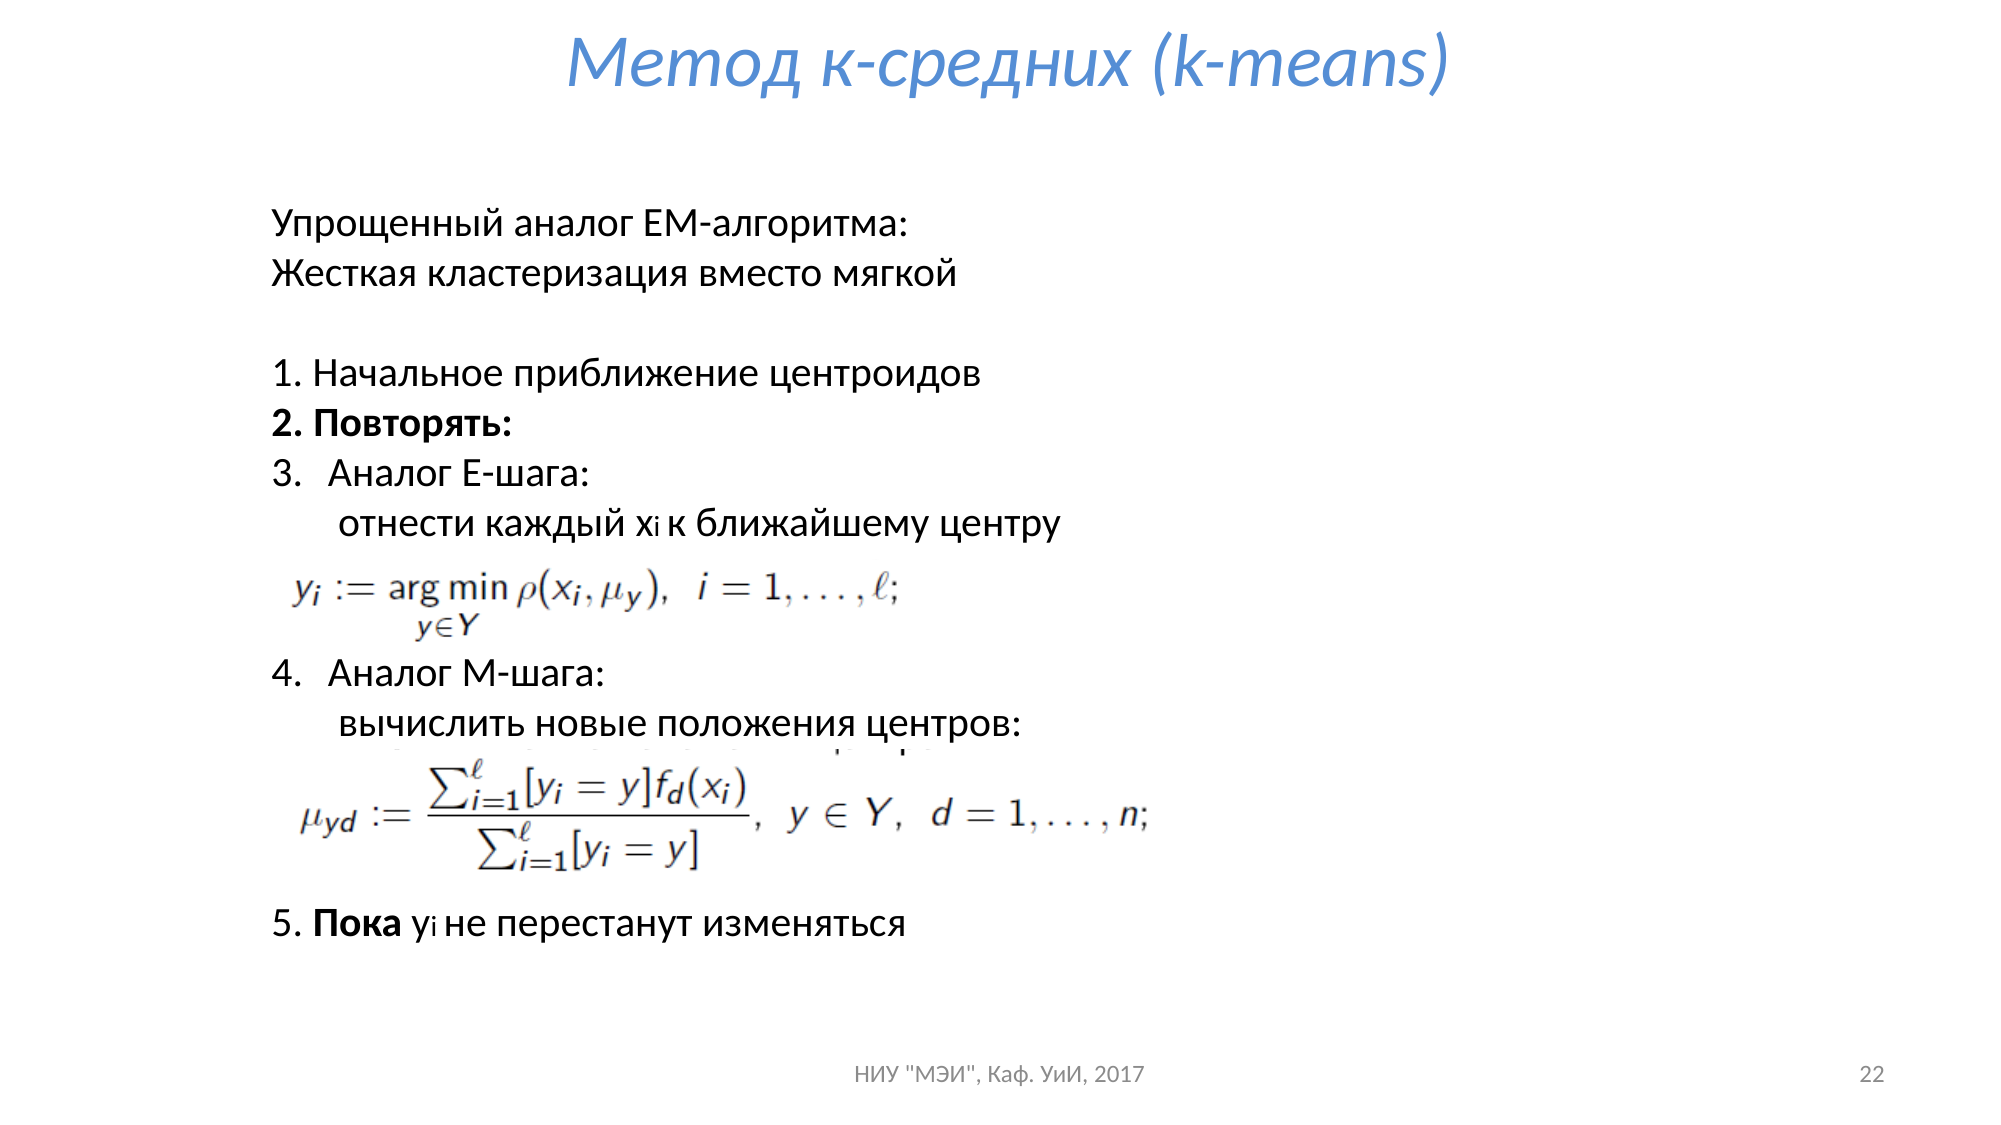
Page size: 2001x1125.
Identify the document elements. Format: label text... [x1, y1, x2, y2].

title Метод к-средних (k-means) [47, 0, 1969, 114]
picture [276, 559, 930, 643]
footer НИУ "МЭИ", Каф. УиИ, 2017 [683, 1042, 1317, 1103]
slide_number 22 [1433, 1042, 1900, 1103]
picture [276, 749, 1203, 881]
